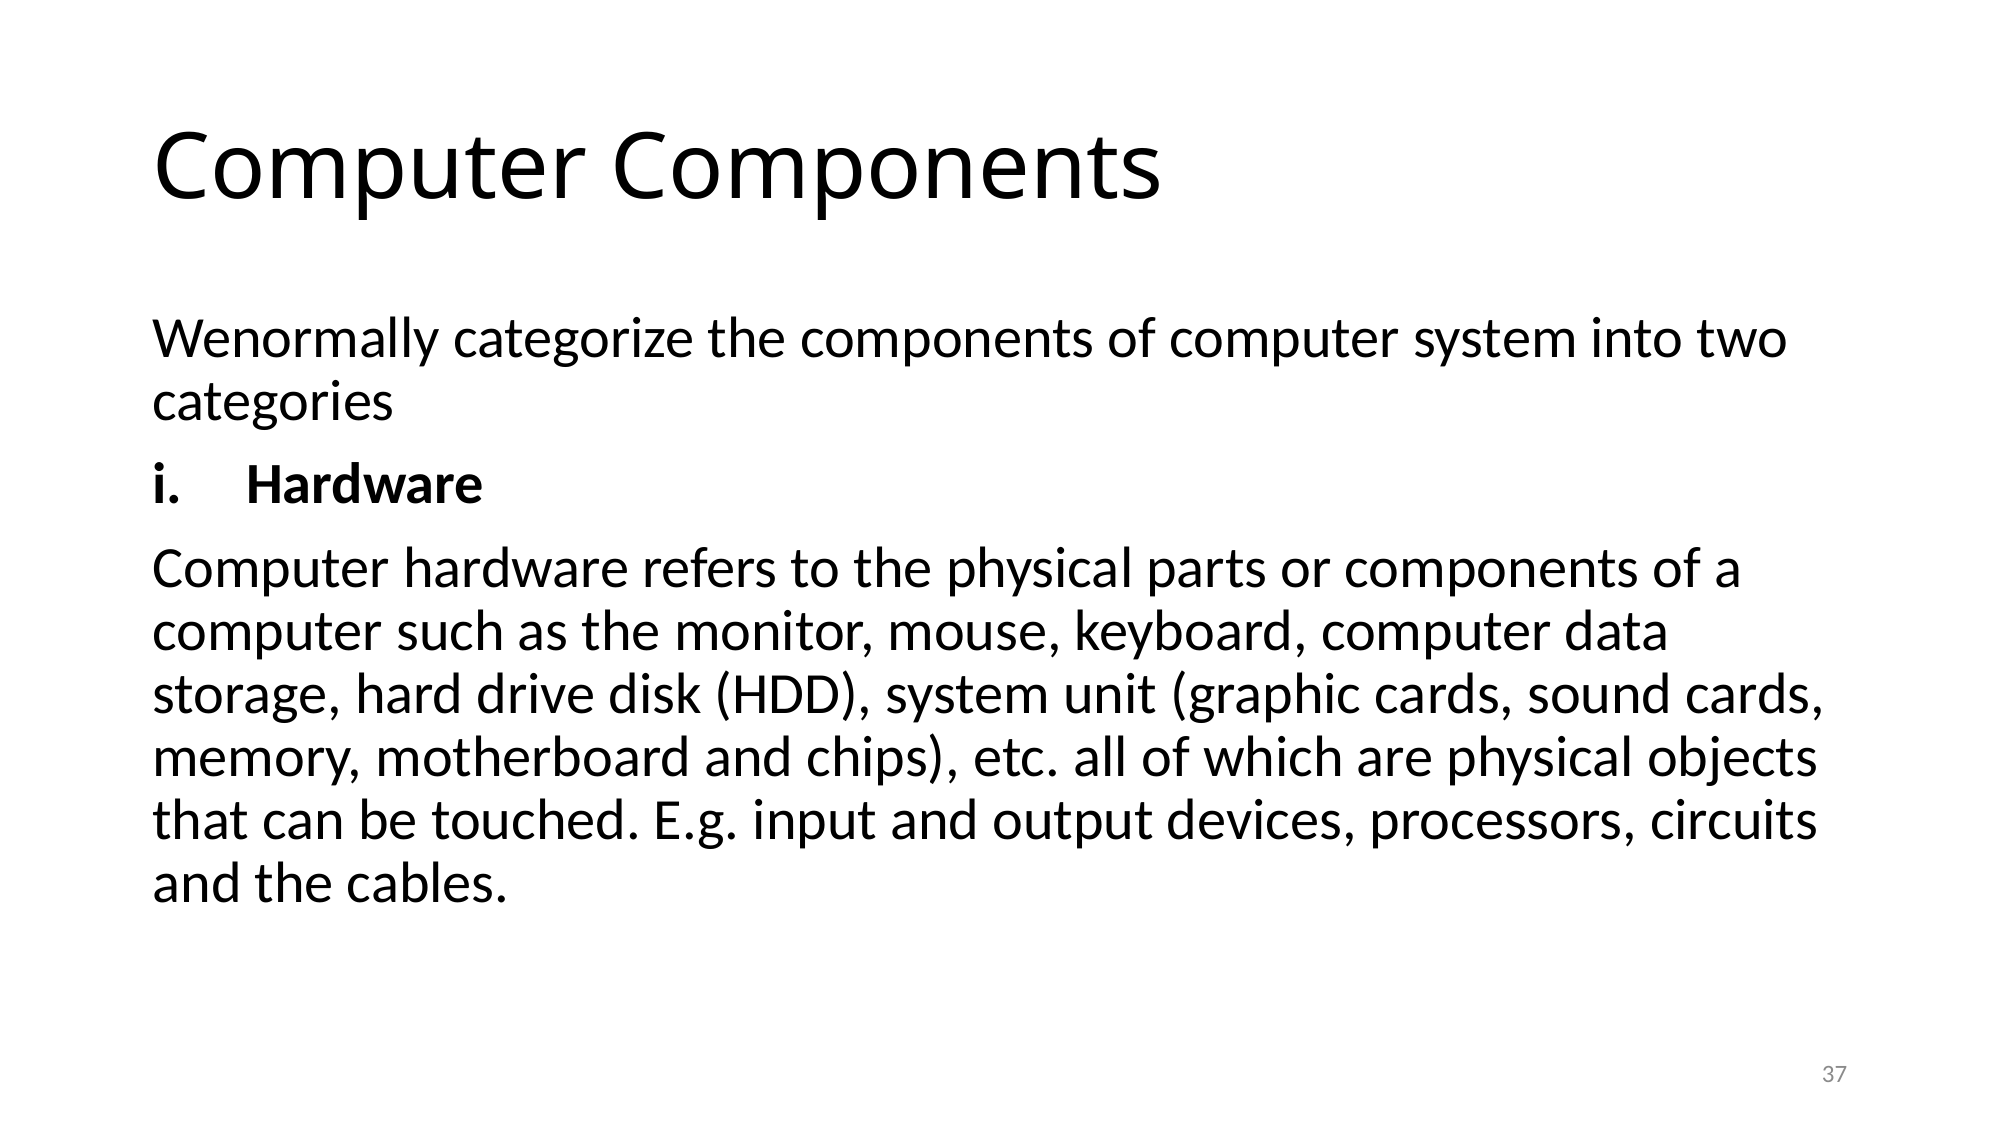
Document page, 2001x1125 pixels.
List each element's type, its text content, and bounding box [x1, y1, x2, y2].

slide_number 37 [1412, 1042, 1863, 1103]
list Wenormally categorize the components of computer system into two categories Hardware Computer hardware refers to the physical parts or components of a computer such as the monitor, mouse, keyboard, computer data storage, hard drive disk (HDD), system unit (graphic cards, sound cards, memory, motherboard and chips), etc. all of which are physical objects that can be touched. E.g. input and output devices, processors, circuits and the cables. [137, 299, 1863, 1014]
title Computer Components [137, 59, 1863, 278]
